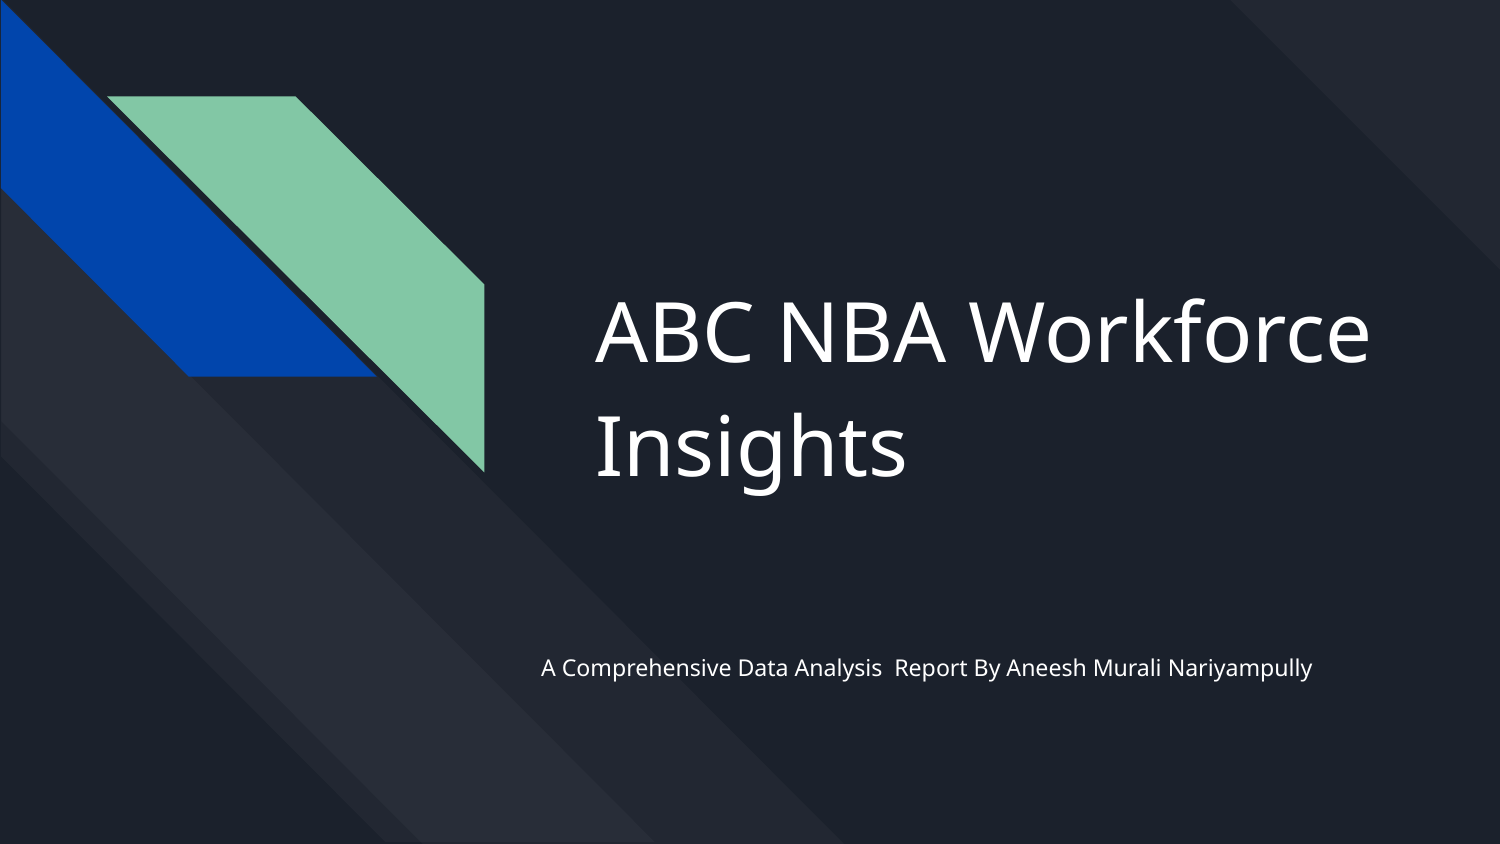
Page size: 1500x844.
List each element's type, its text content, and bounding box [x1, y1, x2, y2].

title ABC NBA Workforce Insights [580, 258, 1404, 518]
subtitle A Comprehensive Data Analysis Report By Aneesh Murali Nariyampully [490, 636, 1404, 721]
